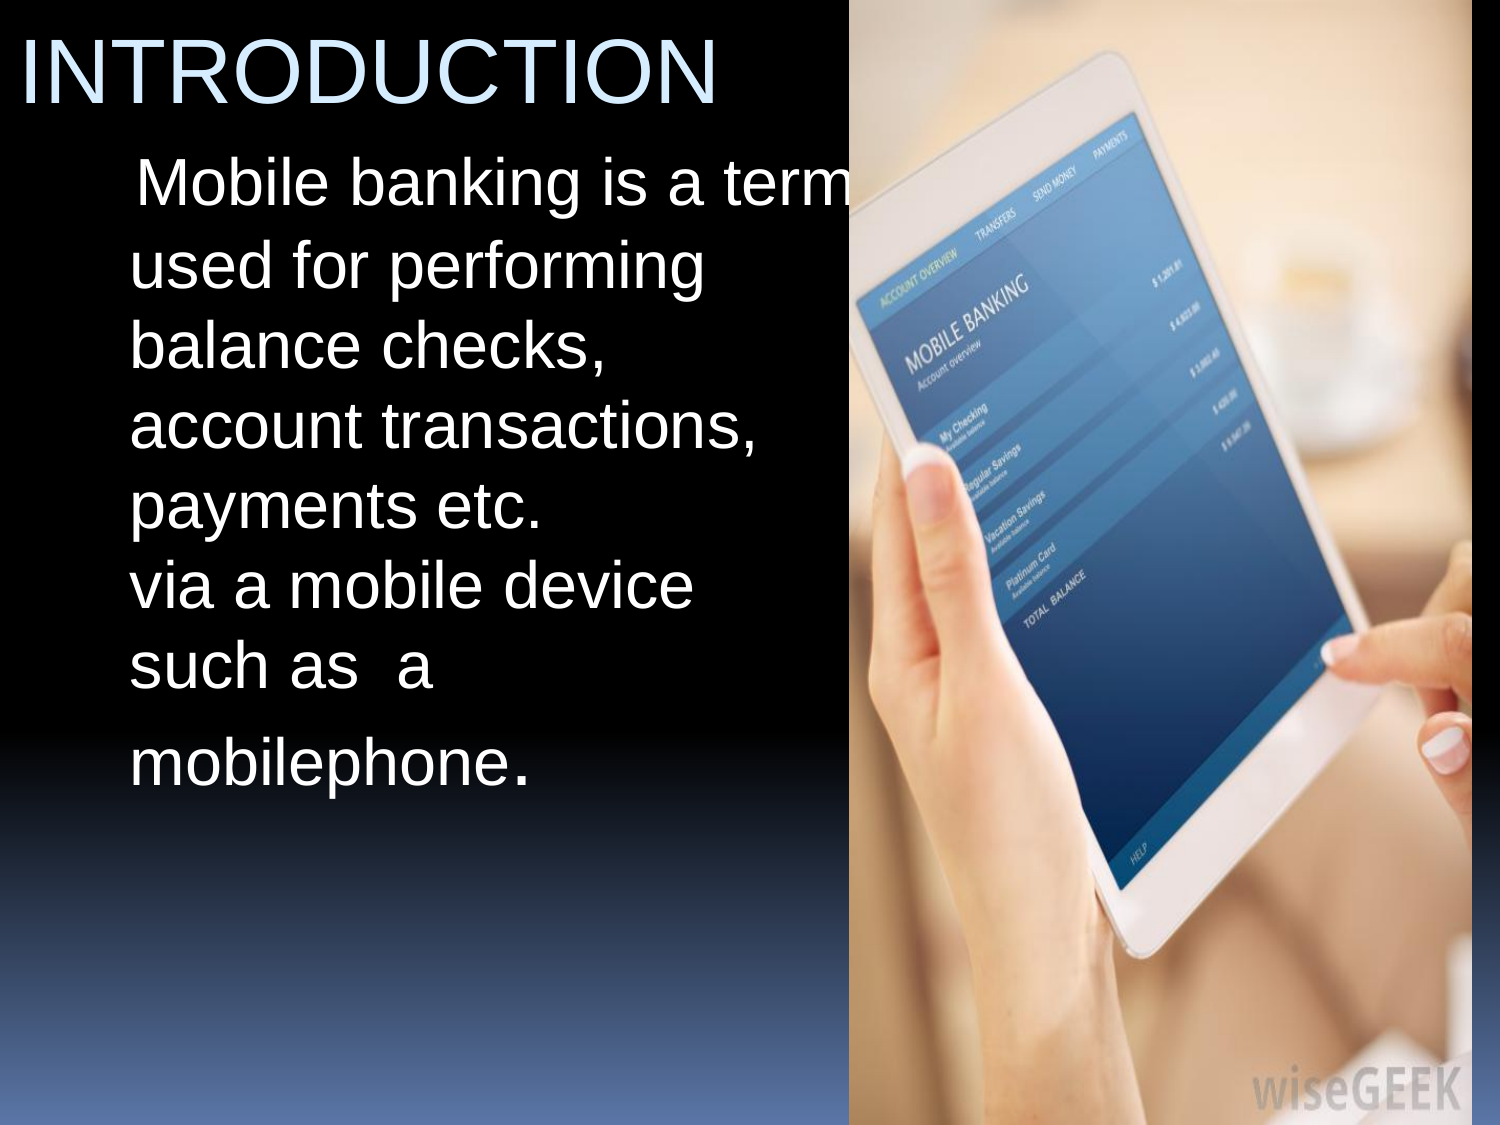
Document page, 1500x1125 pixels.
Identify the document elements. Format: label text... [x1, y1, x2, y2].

picture [849, 0, 1473, 1125]
text_box INTRODUCTION Mobile banking is a term used for performing balance checks, account transactions, payments etc. via a mobile device such as a mobilephone. [3, 4, 840, 879]
